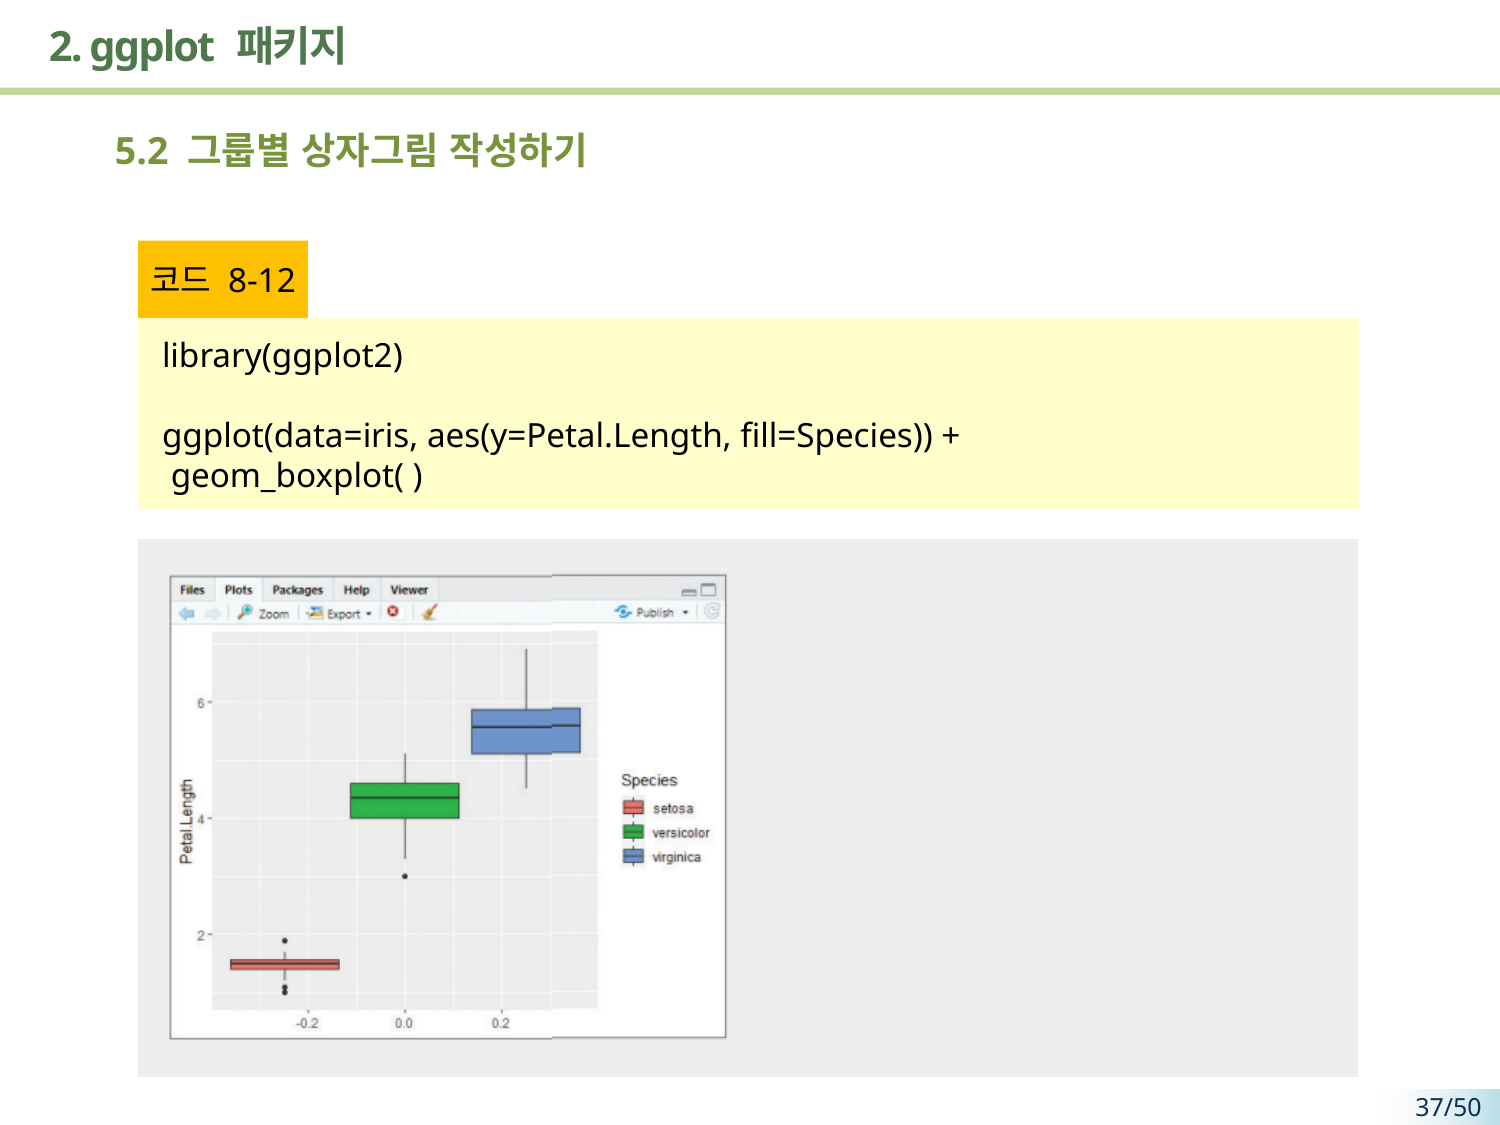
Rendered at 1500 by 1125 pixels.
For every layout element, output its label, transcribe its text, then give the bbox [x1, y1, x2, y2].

list 5.2 그룹별 상자그림 작성하기 [70, 119, 1474, 1050]
picture [137, 539, 1360, 1077]
text_box [136, 307, 310, 316]
title 2. ggplot 패키지 [34, 6, 1312, 84]
text_box [136, 239, 310, 251]
text_box [136, 316, 1361, 511]
text_box library(ggplot2) ggplot(data=iris, aes(y=Petal.Length, fill=Species)) + geom_boxplot( ) [147, 326, 1312, 502]
text_box 코드 8-12 [135, 251, 311, 307]
